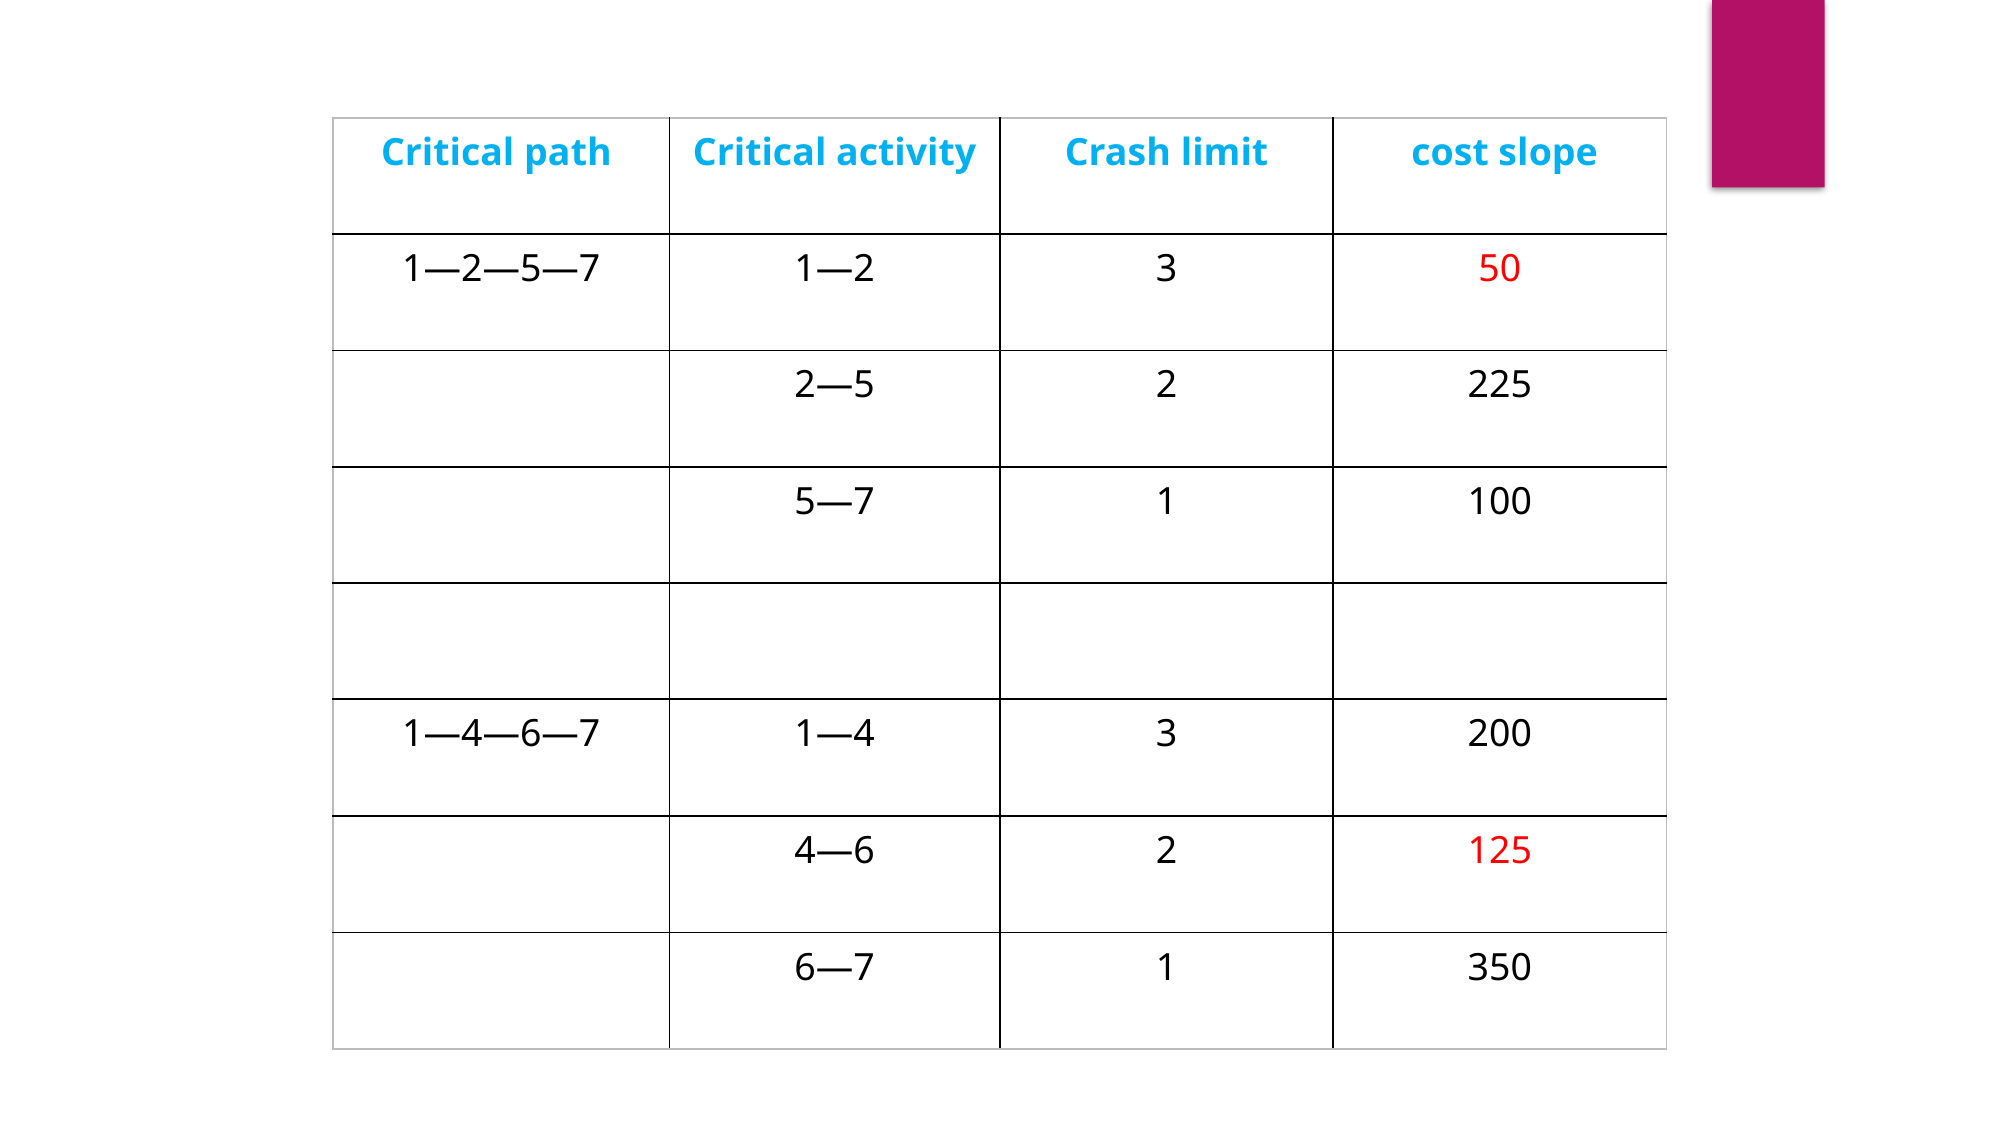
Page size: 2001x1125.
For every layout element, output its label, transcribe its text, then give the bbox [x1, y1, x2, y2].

table_cell [334, 933, 669, 1048]
table_cell [334, 584, 669, 698]
table_cell 2 [1001, 351, 1332, 466]
table_cell [334, 351, 669, 466]
table_cell 50 [1334, 235, 1666, 350]
table_cell 1—4 [670, 700, 999, 815]
table_cell 1 [1001, 933, 1332, 1048]
table_cell 5—7 [670, 468, 999, 582]
table_cell 2 [1001, 817, 1332, 932]
table_cell 3 [1001, 235, 1332, 350]
table_cell 3 [1001, 700, 1332, 815]
table_cell [1001, 584, 1332, 698]
table_header cost slope [1334, 119, 1666, 233]
table_cell [670, 584, 999, 698]
table_cell [1334, 584, 1666, 698]
table_cell 1—2—5—7 [334, 235, 669, 350]
table_cell 2—5 [670, 351, 999, 466]
table_header Critical activity [670, 119, 999, 233]
table_header Critical path [334, 119, 669, 233]
table_cell [334, 817, 669, 932]
table_cell 350 [1334, 933, 1666, 1048]
table_cell 1—4—6—7 [334, 700, 669, 815]
table_cell 125 [1334, 817, 1666, 932]
table_header Crash limit [1001, 119, 1332, 233]
table_cell 200 [1334, 700, 1666, 815]
table_cell 100 [1334, 468, 1666, 582]
table_cell [334, 468, 669, 582]
table_cell 225 [1334, 351, 1666, 466]
table_cell 4—6 [670, 817, 999, 932]
table_cell 1 [1001, 468, 1332, 582]
table_cell 1—2 [670, 235, 999, 350]
table_cell 6—7 [670, 933, 999, 1048]
